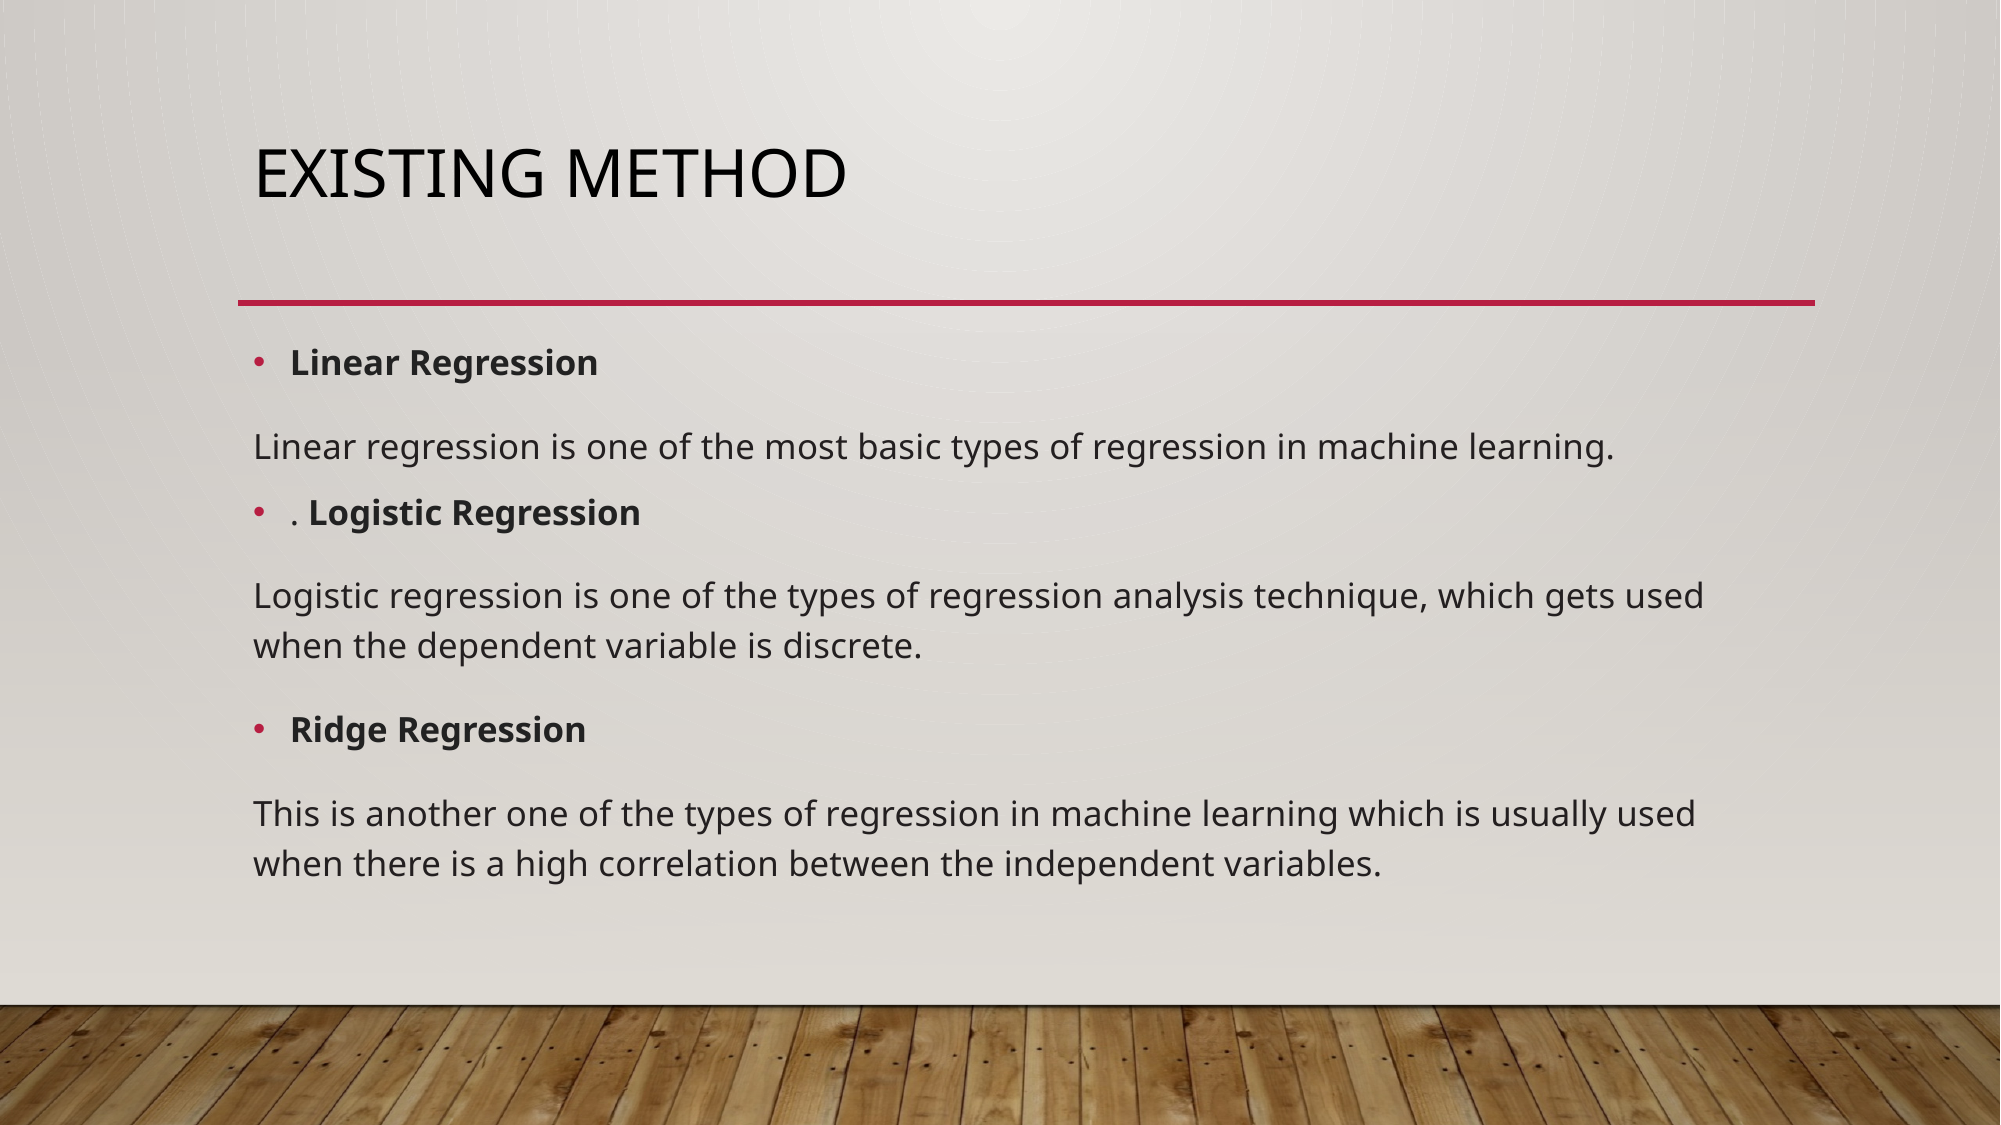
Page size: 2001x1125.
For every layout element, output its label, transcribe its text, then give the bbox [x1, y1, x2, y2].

title EXISTING METHOD [238, 131, 1814, 305]
list Linear Regression Linear regression is one of the most basic types of regression in machine learning. . Logistic Regression Logistic regression is one of the types of regression analysis technique, which gets used when the dependent variable is discrete. Ridge Regression This is another one of the types of regression in machine learning which is usually used when there is a high correlation between the independent variables. [238, 330, 1814, 897]
picture [0, 1005, 2000, 1125]
